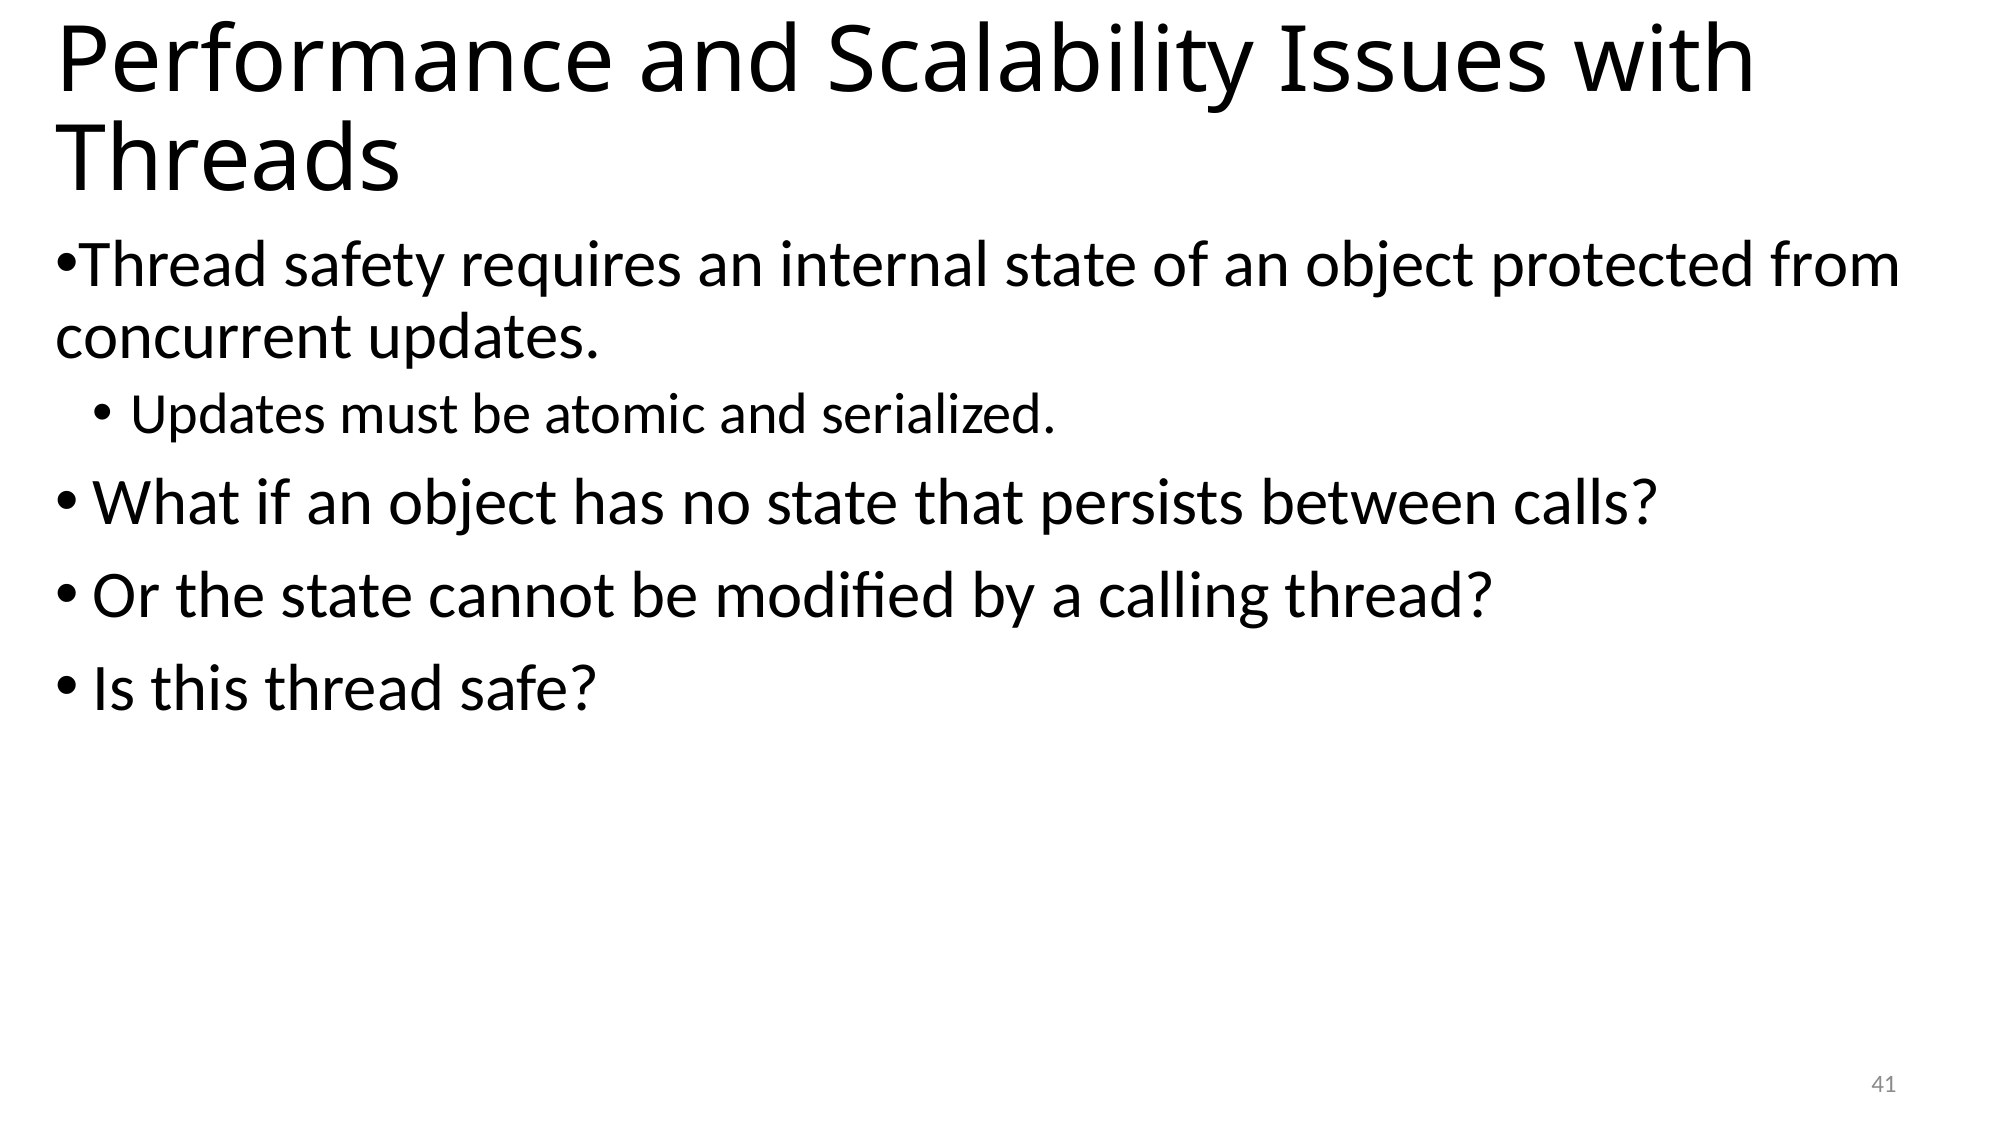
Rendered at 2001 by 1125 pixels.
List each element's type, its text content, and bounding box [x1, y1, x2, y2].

list Thread safety requires an internal state of an object protected from concurrent updates. Updates must be atomic and serialized. What if an object has no state that persists between calls? Or the state cannot be modified by a calling thread? Is this thread safe? [40, 221, 1955, 1021]
title Performance and Scalability Issues with Threads [40, 35, 1955, 187]
